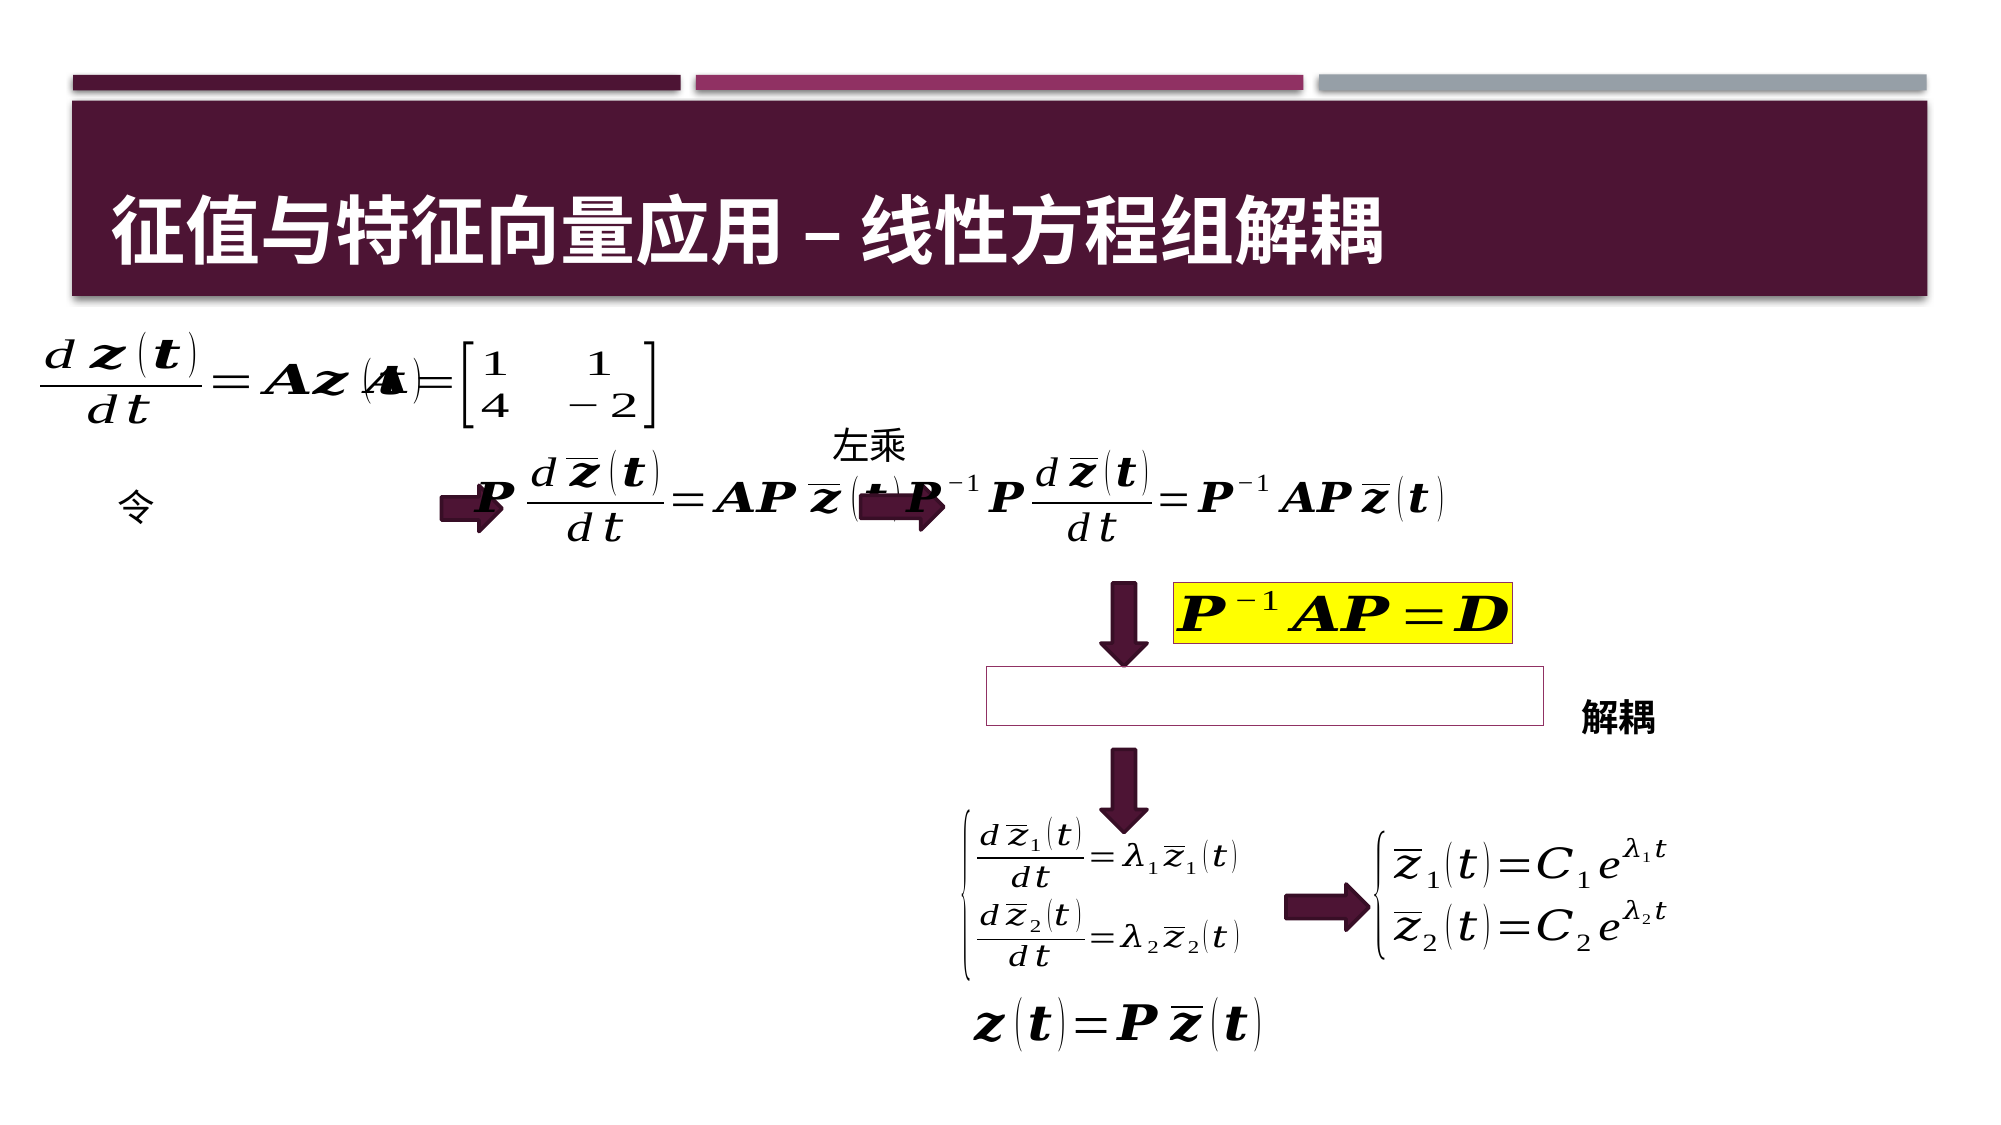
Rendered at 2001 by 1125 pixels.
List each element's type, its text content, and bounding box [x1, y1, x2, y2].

text_box [1099, 747, 1149, 834]
text_box [858, 493, 946, 532]
text_box 解耦 [1566, 686, 1684, 747]
text_box [439, 483, 504, 534]
title 征值与特征向量应用 – 线性方程组解耦 [95, 115, 1905, 282]
text_box [1284, 882, 1371, 932]
text_box [1099, 581, 1149, 666]
text_box [921, 484, 931, 497]
